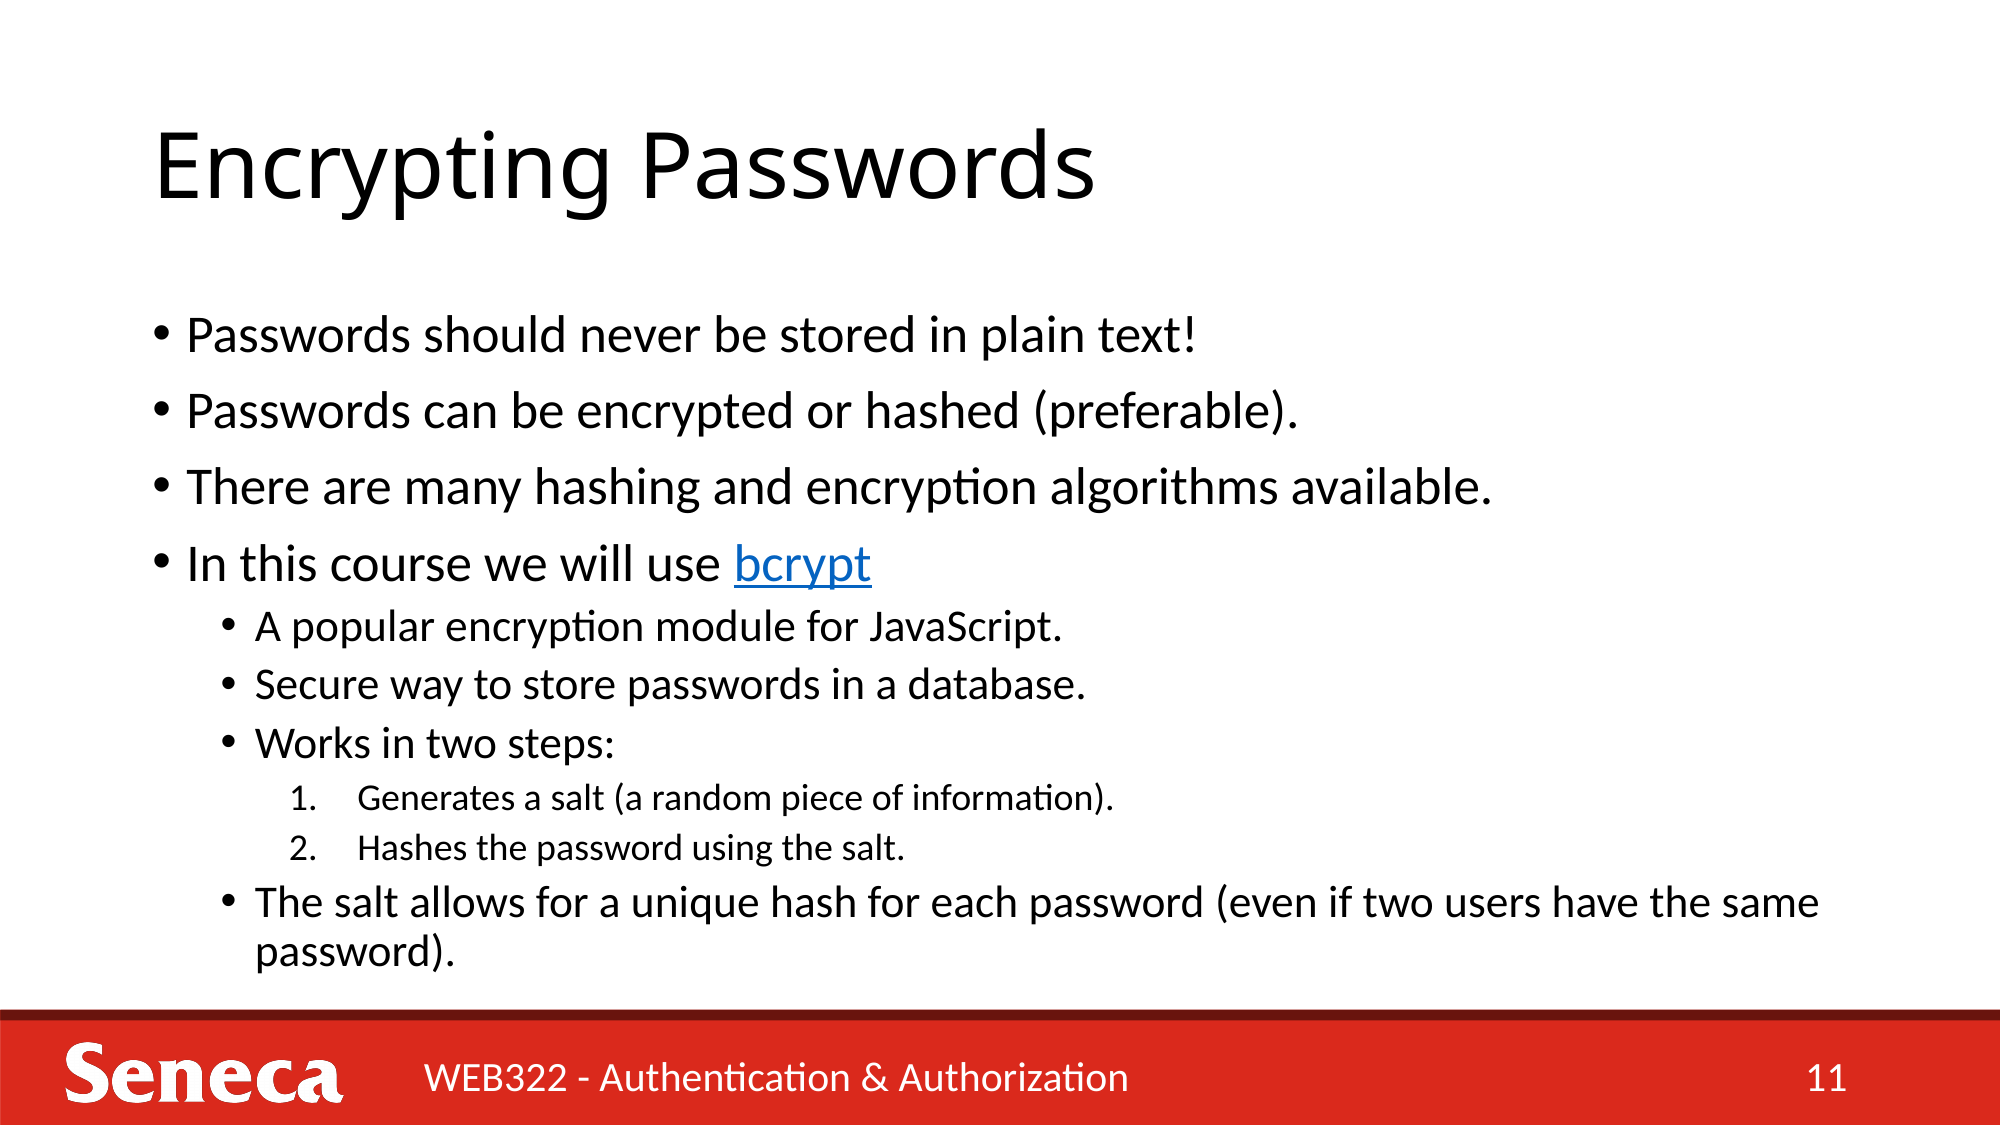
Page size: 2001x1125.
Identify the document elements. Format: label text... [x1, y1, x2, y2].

title Encrypting Passwords [137, 59, 1863, 278]
footer WEB322 - Authentication & Authorization [409, 1042, 1641, 1103]
picture [65, 1042, 344, 1103]
slide_number 11 [1717, 1042, 1863, 1103]
list Passwords should never be stored in plain text! Passwords can be encrypted or hashed (preferable). There are many hashing and encryption algorithms available. In this course we will use bcrypt A popular encryption module for JavaScript. Secure way to store passwords in a database. Works in two steps: Generates a salt (a random piece of information). Hashes the password using the salt. The salt allows for a unique hash for each password (even if two users have the same password). [137, 299, 1863, 988]
